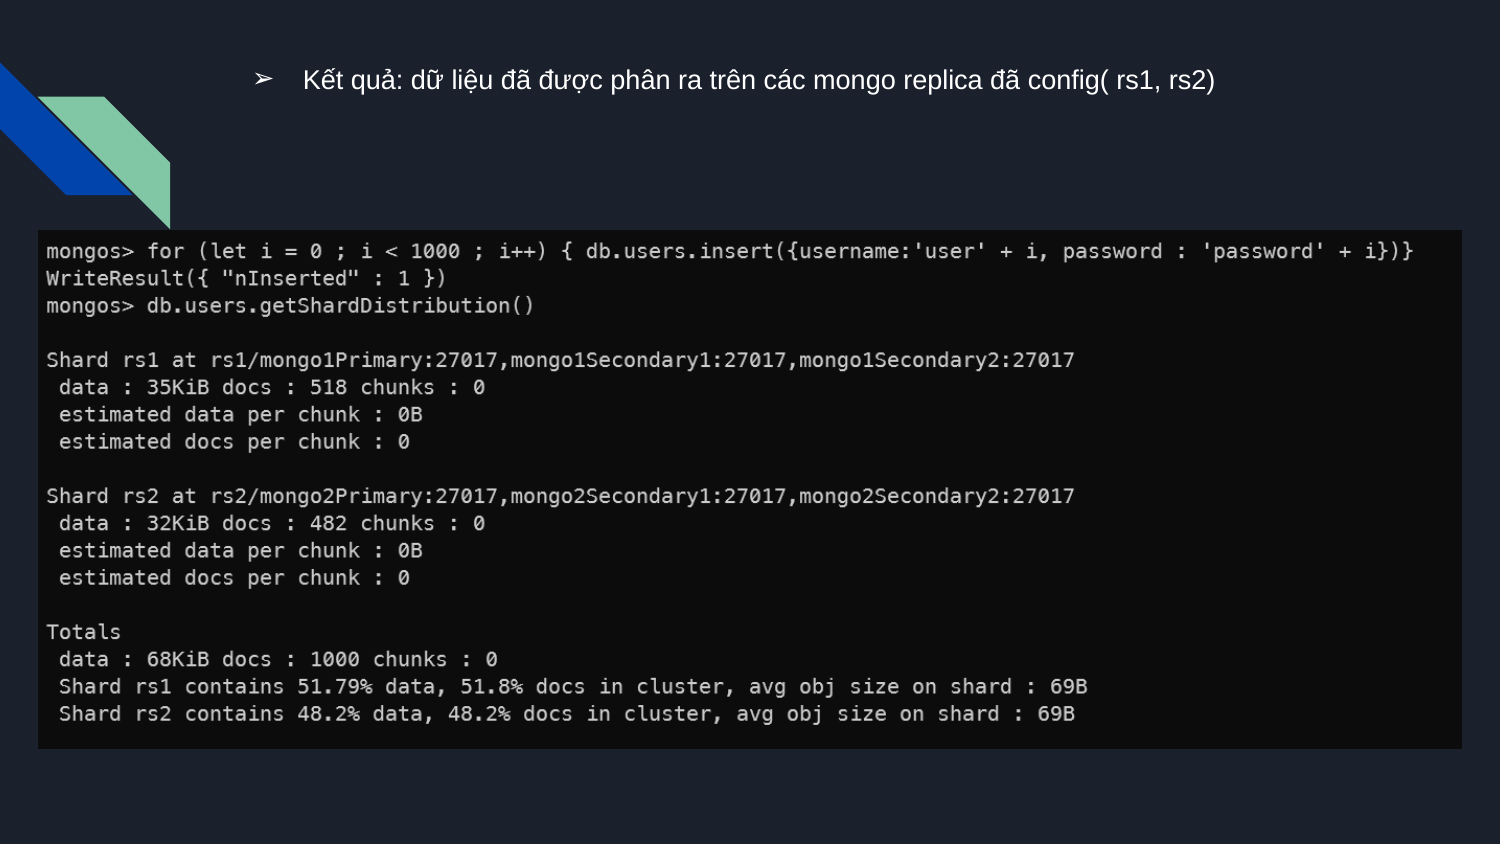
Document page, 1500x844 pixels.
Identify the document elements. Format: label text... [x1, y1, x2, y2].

list Kết quả: dữ liệu đã được phân ra trên các mongo replica đã config( rs1, rs2) [212, 42, 1368, 159]
picture [38, 230, 1462, 749]
